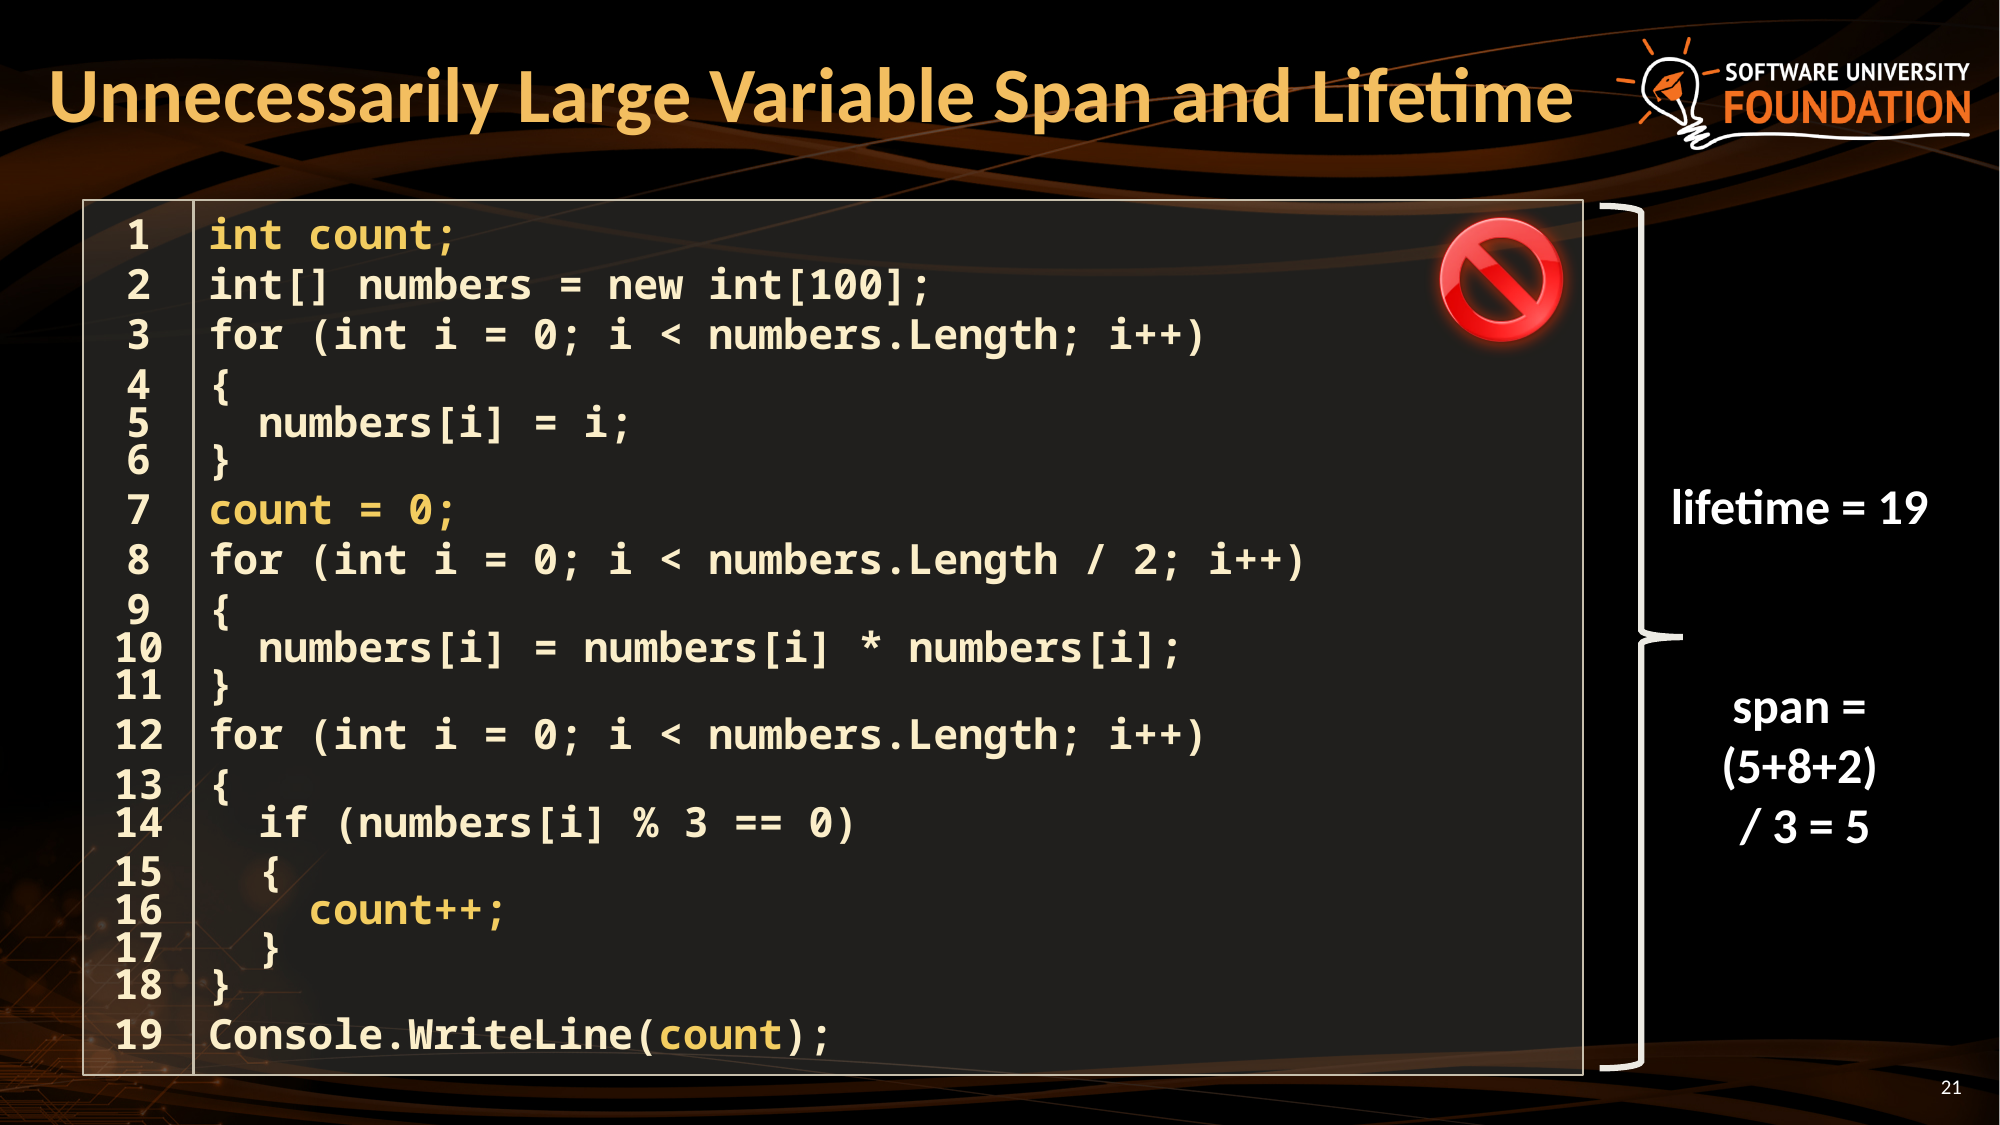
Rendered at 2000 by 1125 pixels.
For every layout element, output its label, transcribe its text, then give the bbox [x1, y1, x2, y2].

text_box [1599, 205, 1683, 1069]
picture [0, 0, 2000, 1125]
text_box span = (5+8+2) / 3 = 5 [1649, 666, 1950, 862]
text_box lifetime = 19 [1649, 467, 1950, 542]
slide_number 21 [1897, 1070, 1968, 1103]
text_box 1 2 3 4 5 6 7 8 9 10 11 12 13 14 15 16 17 18 19 [83, 200, 194, 1075]
text_box int count; int[] numbers = new int[100]; for (int i = 0; i < numbers.Length; i++) { numbers[i] = i; } count = 0; for (int i = 0; i < numbers.Length / 2; i++) { numbers[i] = numbers[i] * numbers[i]; } for (int i = 0; i < numbers.Length; i++) { if (numbers[i] % 3 == 0) { count++; } } Console.WriteLine(count); [194, 200, 1583, 1075]
title Unnecessarily Large Variable Span and Lifetime [30, 6, 1602, 189]
